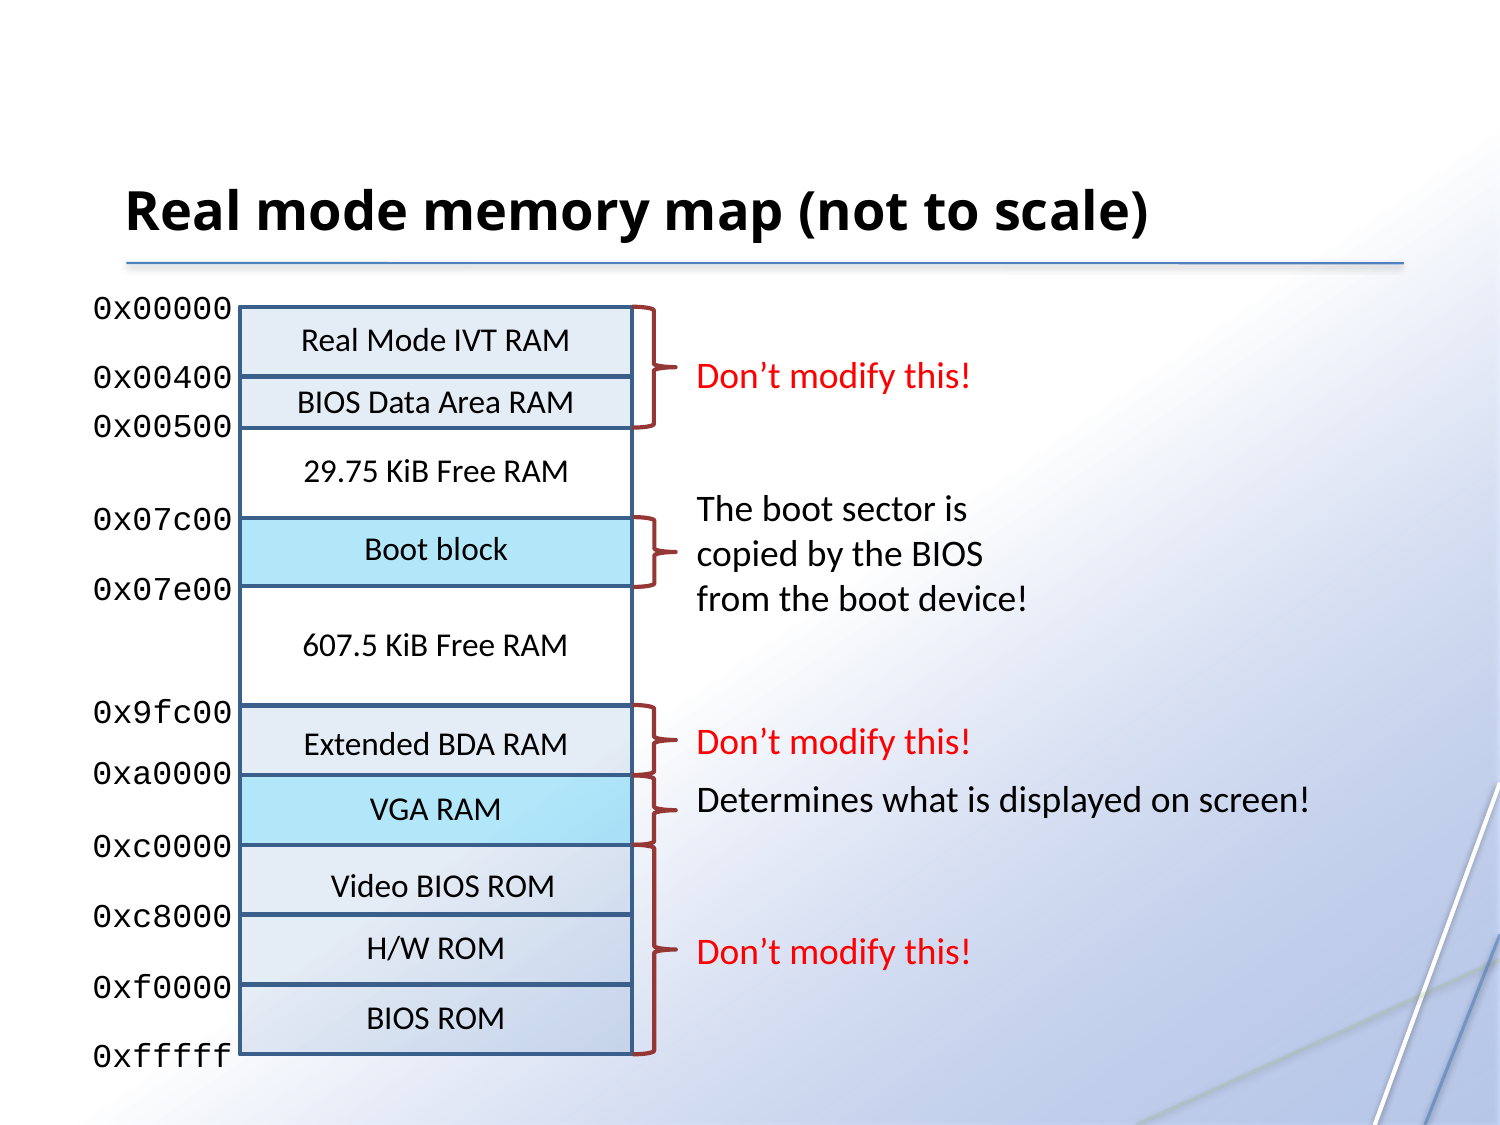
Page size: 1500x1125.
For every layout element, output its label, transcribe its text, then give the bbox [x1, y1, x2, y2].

text_box 0x00000 [77, 278, 248, 334]
text_box [248, 516, 633, 588]
text_box Real mode memory map (not to scale) [109, 49, 1403, 249]
text_box [248, 843, 632, 857]
text_box [248, 1049, 632, 1056]
text_box [238, 872, 247, 887]
text_box 0x07e00 [77, 559, 248, 614]
text_box [238, 942, 632, 986]
text_box Extended BDA RAM [240, 714, 632, 773]
text_box [632, 843, 677, 1056]
text_box 0x00500 [77, 396, 248, 452]
text_box [632, 704, 677, 775]
text_box 0xf0000 [77, 957, 248, 1013]
text_box Boot block [240, 519, 632, 580]
text_box 0x07c00 [77, 489, 248, 545]
text_box 0xc0000 [77, 817, 248, 872]
text_box [248, 305, 632, 311]
text_box 0x00400 [77, 347, 248, 396]
text_box H/W ROM [240, 919, 632, 979]
text_box Determines what is displayed on screen! [681, 767, 1376, 872]
text_box [632, 774, 677, 845]
text_box [238, 588, 634, 703]
text_box [633, 516, 677, 588]
text_box 0xc8000 [77, 887, 248, 942]
text_box The boot sector is copied by the BIOS from the boot device! [681, 476, 1059, 671]
text_box Don’t modify this! [681, 343, 1207, 397]
text_box [632, 305, 677, 429]
text_box Don’t modify this! [681, 709, 1243, 767]
text_box VGA RAM [240, 779, 632, 840]
text_box Video BIOS ROM [247, 857, 632, 917]
text_box [238, 773, 632, 817]
text_box BIOS ROM [240, 988, 632, 1049]
text_box 0x9fc00 [77, 683, 248, 738]
text_box BIOS Data Area RAM [248, 373, 632, 442]
text_box [238, 703, 634, 743]
text_box Don’t modify this! [681, 919, 1241, 982]
text_box 607.5 KiB Free RAM [240, 615, 631, 703]
text_box 29.75 KiB Free RAM [241, 442, 632, 518]
text_box 0xfffff [77, 1026, 248, 1082]
text_box 0xa0000 [77, 743, 248, 798]
text_box Real Mode IVT RAM [240, 311, 632, 371]
